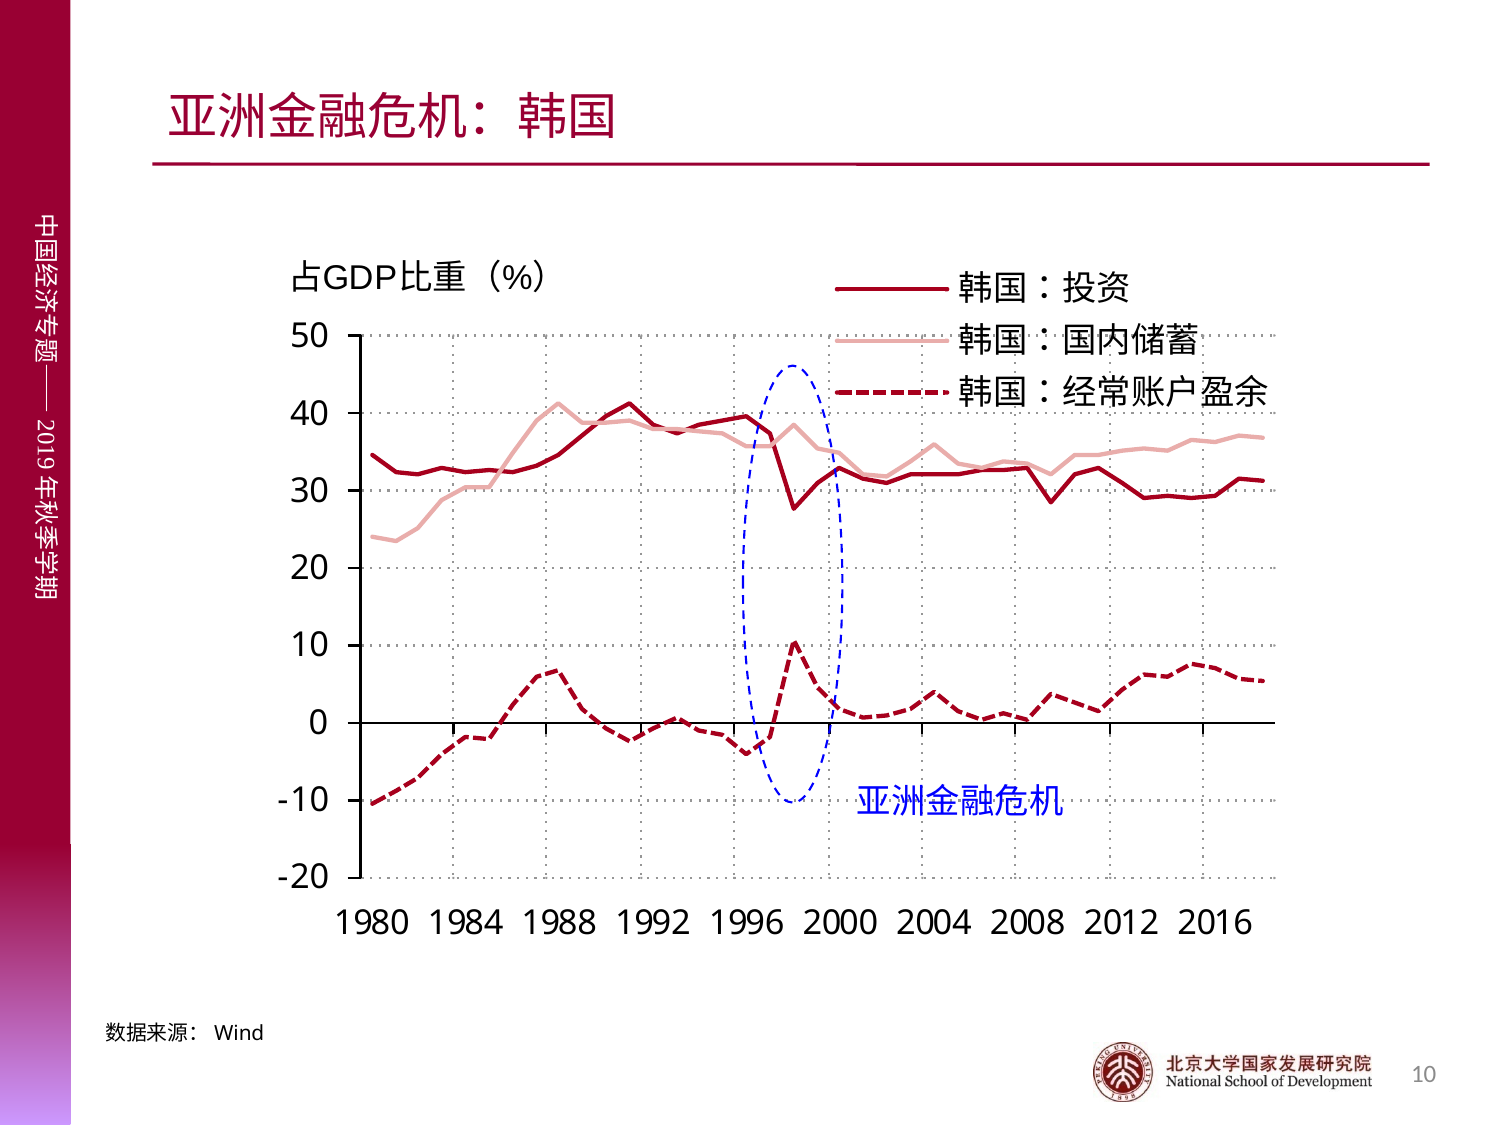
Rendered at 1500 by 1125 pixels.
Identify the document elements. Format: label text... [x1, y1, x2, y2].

picture [1093, 1042, 1101, 1102]
title 亚洲金融危机：韩国 [152, 0, 1426, 153]
text_box 数据来源：Wind [105, 1019, 684, 1045]
picture [270, 237, 1307, 946]
slide_number 10 [1101, 1042, 1452, 1103]
